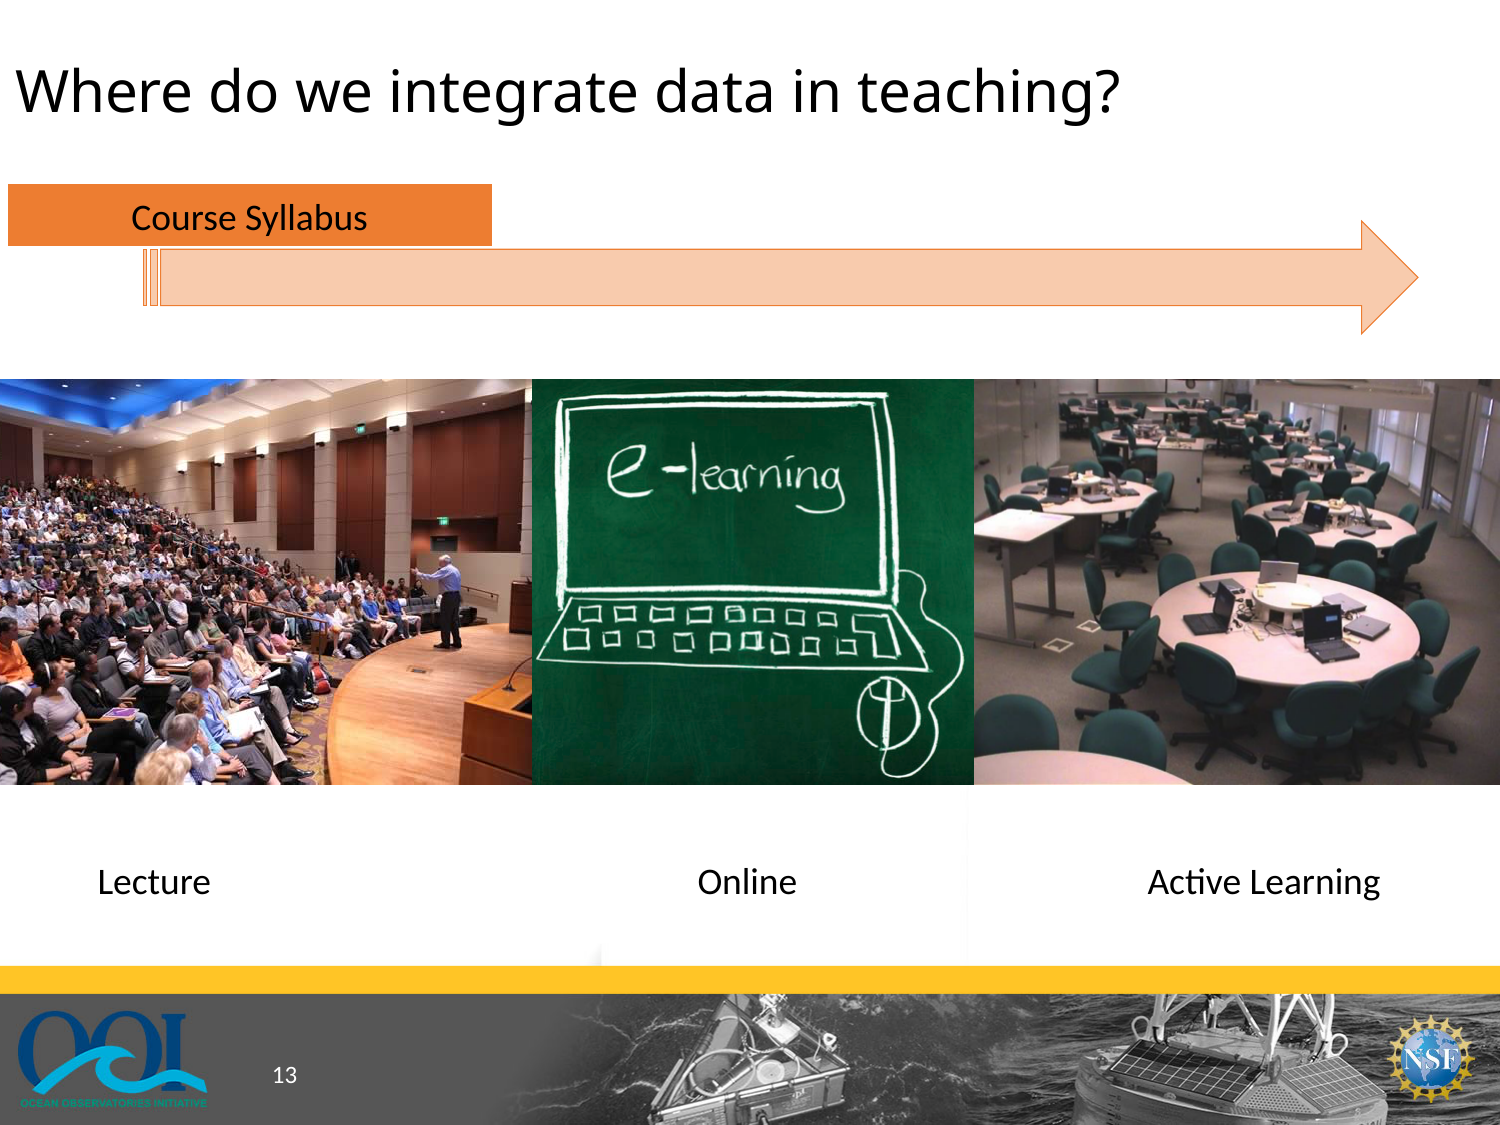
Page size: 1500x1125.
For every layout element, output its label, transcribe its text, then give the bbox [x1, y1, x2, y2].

text_box [160, 219, 1419, 336]
text_box Course Syllabus [8, 184, 492, 246]
picture [0, 0, 1500, 1125]
title Where do we integrate data in teaching? [0, 5, 1294, 183]
text_box [143, 249, 147, 306]
text_box [150, 249, 158, 306]
slide_number 13 [249, 1054, 313, 1093]
text_box Lecture Online Active Learning [82, 849, 1454, 910]
